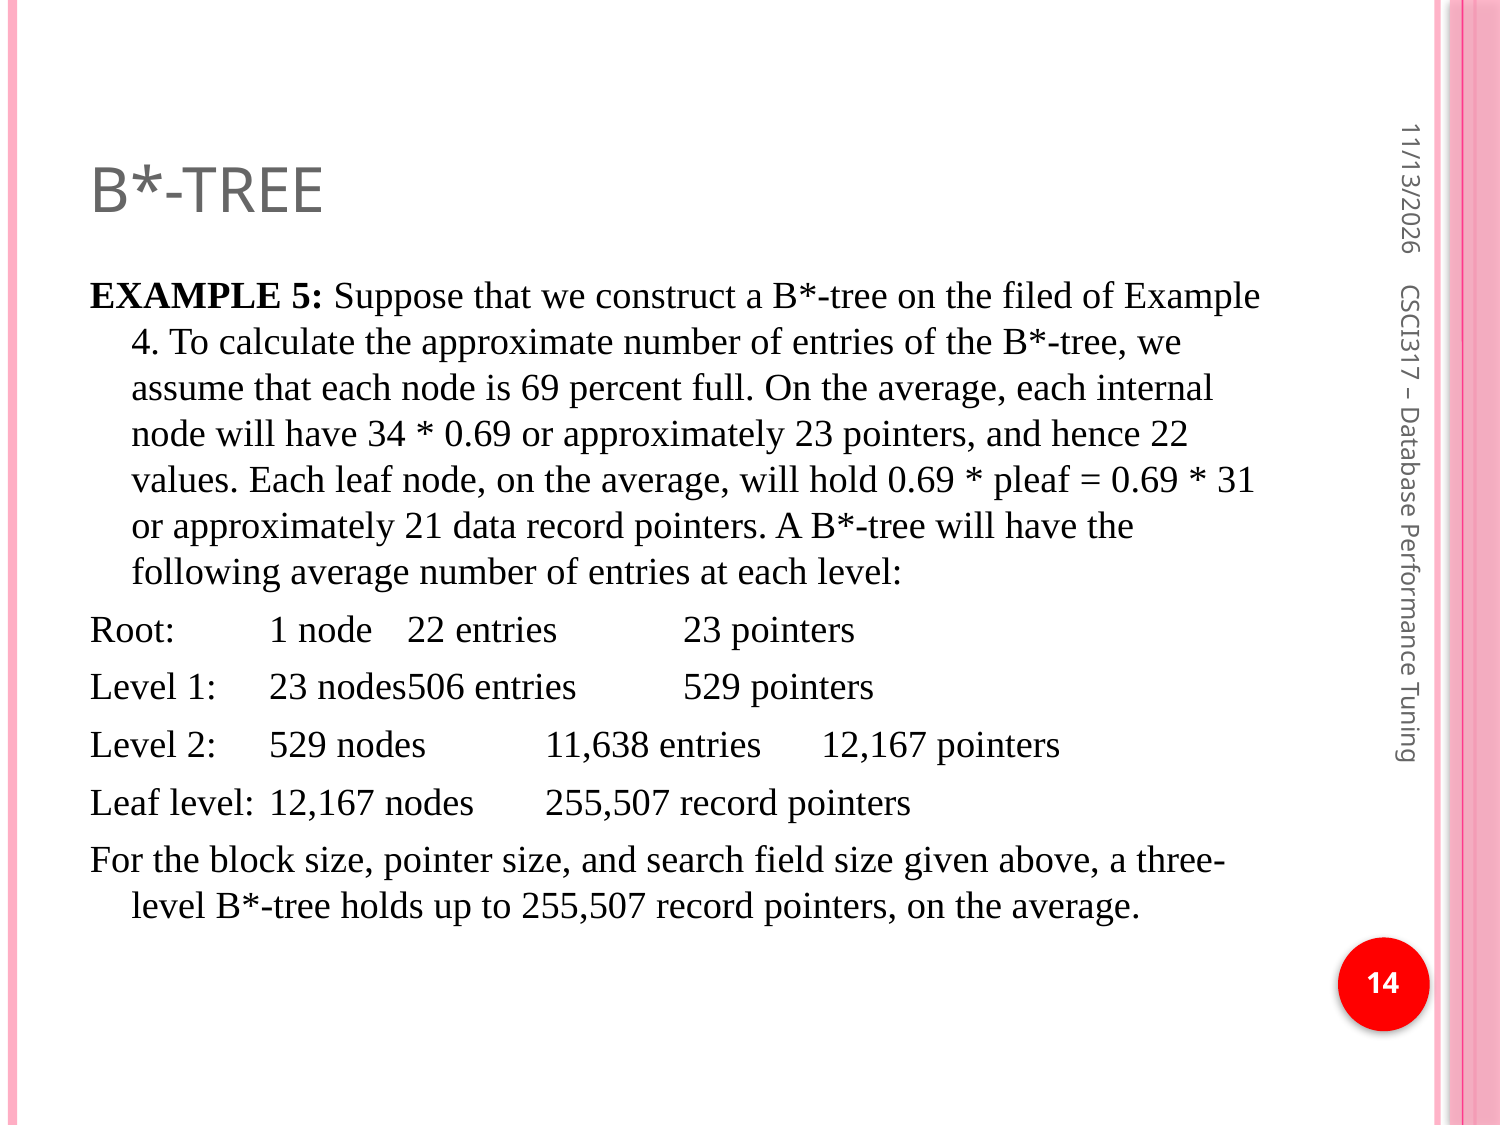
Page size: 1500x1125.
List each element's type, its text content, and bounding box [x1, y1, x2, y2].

title B*-tree [75, 45, 1300, 233]
slide_number 14 [1335, 937, 1430, 1032]
footer CSCI317 – Database Performance Tuning [1379, 269, 1440, 926]
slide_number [1378, 43, 1442, 270]
list EXAMPLE 5: Suppose that we construct a B*-tree on the filed of Example 4. To calculate the approximate number of entries of the B*-tree, we assume that each node is 69 percent full. On the average, each internal node will have 34 * 0.69 or approximately 23 pointers, and hence 22 values. Each leaf node, on the average, will hold 0.69 * pleaf = 0.69 * 31 or approximately 21 data record pointers. A B*-tree will have the following average number of entries at each level: Root: 1 node 22 entries 23 pointers Level 1: 23 nodes 506 entries 529 pointers Level 2: 529 nodes 11,638 entries 12,167 pointers Leaf level: 12,167 nodes 255,507 record pointers For the block size, pointer size, and search field size given above, a three-level B*-tree holds up to 255,507 record pointers, on the average. [75, 262, 1300, 1062]
